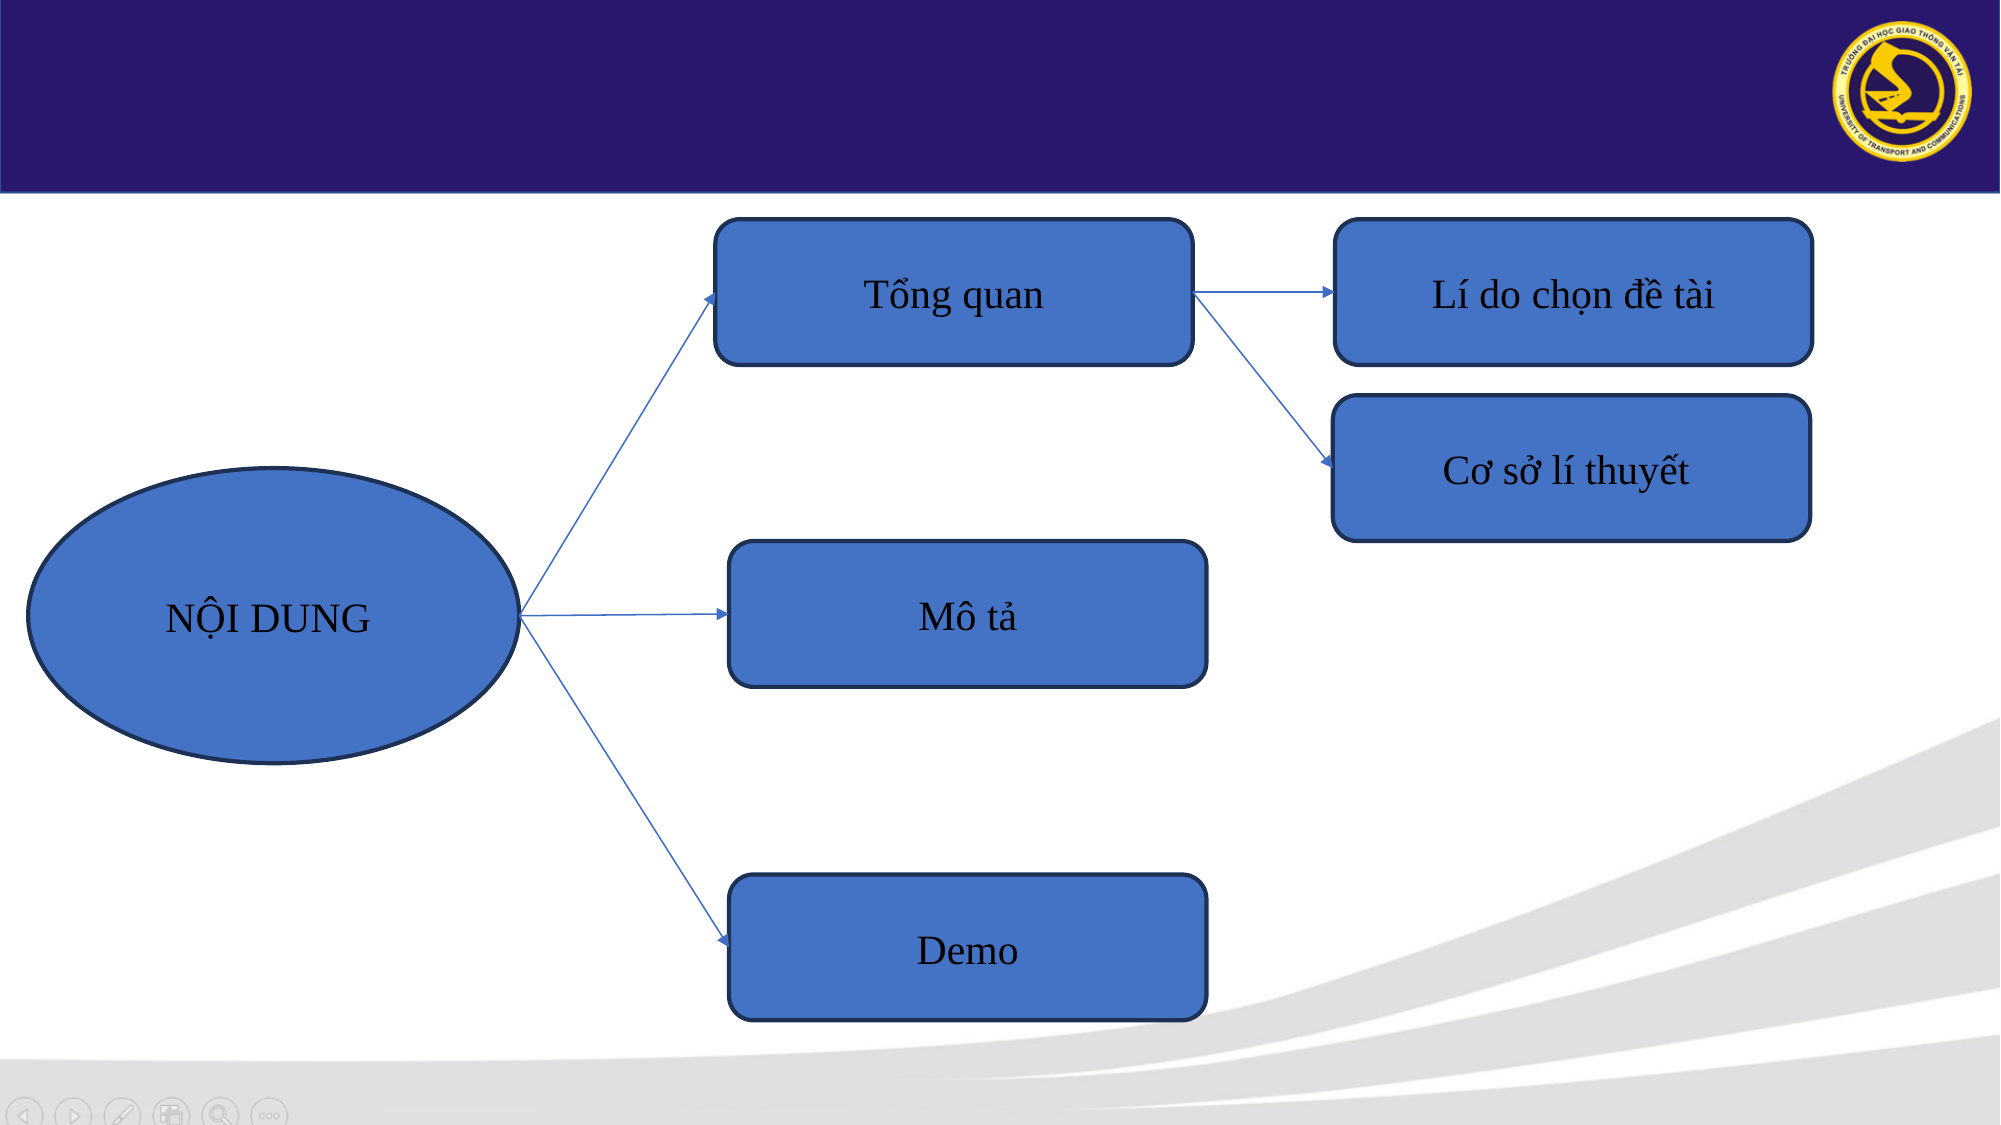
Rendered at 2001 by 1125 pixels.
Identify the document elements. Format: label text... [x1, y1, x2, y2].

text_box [519, 615, 730, 948]
text_box Cơ sở lí thuyết [1330, 393, 1813, 544]
text_box Tổng quan [713, 217, 1195, 368]
text_box Lí do chọn đề tài [1332, 217, 1815, 368]
text_box Demo [726, 872, 1209, 1023]
text_box NỘI DUNG [26, 465, 514, 766]
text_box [1192, 291, 1334, 469]
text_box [519, 291, 716, 613]
picture [0, 0, 2000, 1125]
text_box Mô tả [726, 538, 1209, 689]
